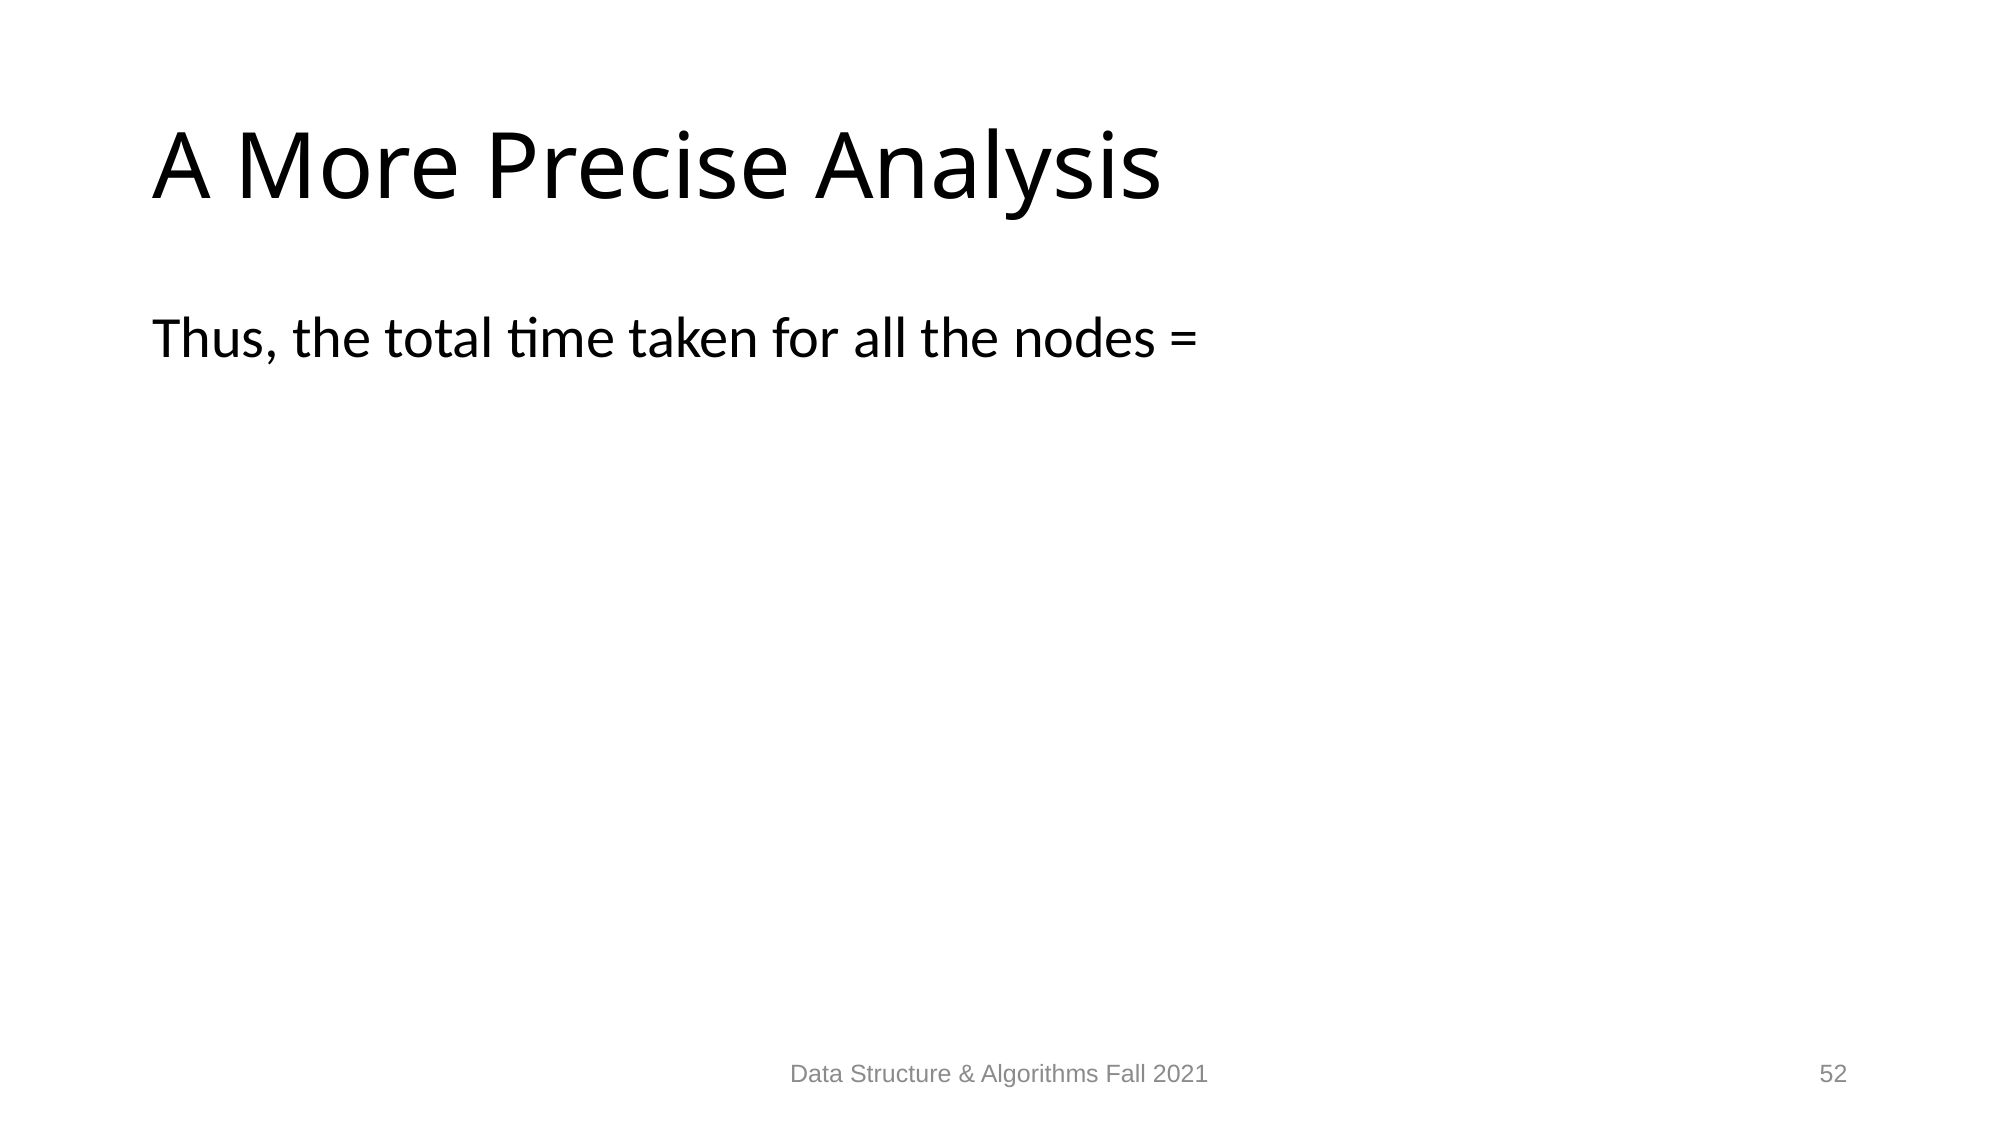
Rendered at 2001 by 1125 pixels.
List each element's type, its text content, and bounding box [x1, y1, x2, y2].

slide_number 52 [1412, 1042, 1863, 1103]
title A More Precise Analysis [137, 59, 1863, 278]
footer Data Structure & Algorithms Fall 2021 [662, 1042, 1338, 1103]
